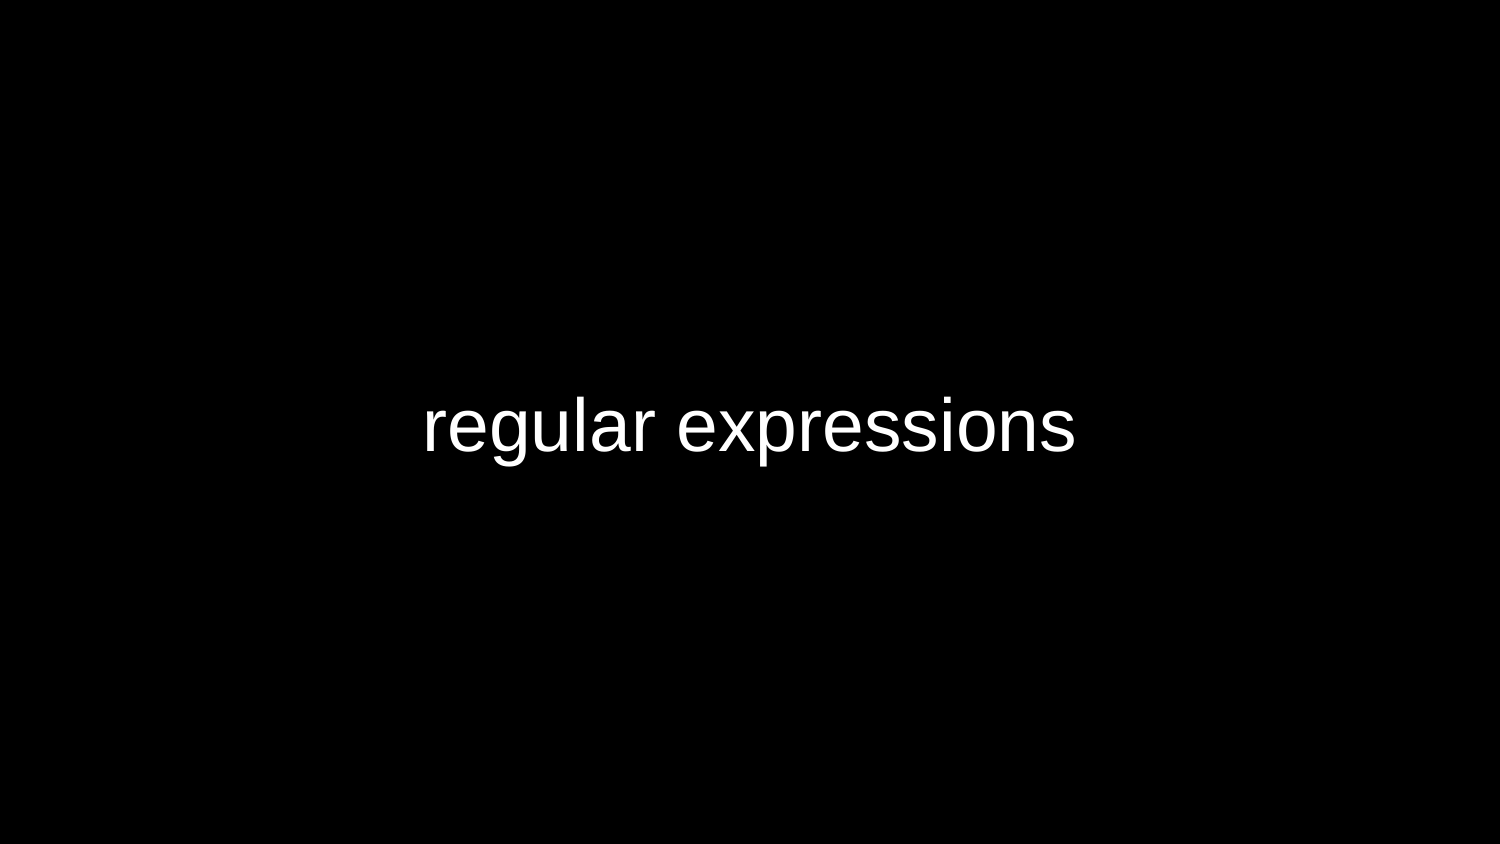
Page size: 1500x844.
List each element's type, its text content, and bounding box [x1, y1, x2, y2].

title regular expressions [51, 352, 1449, 491]
